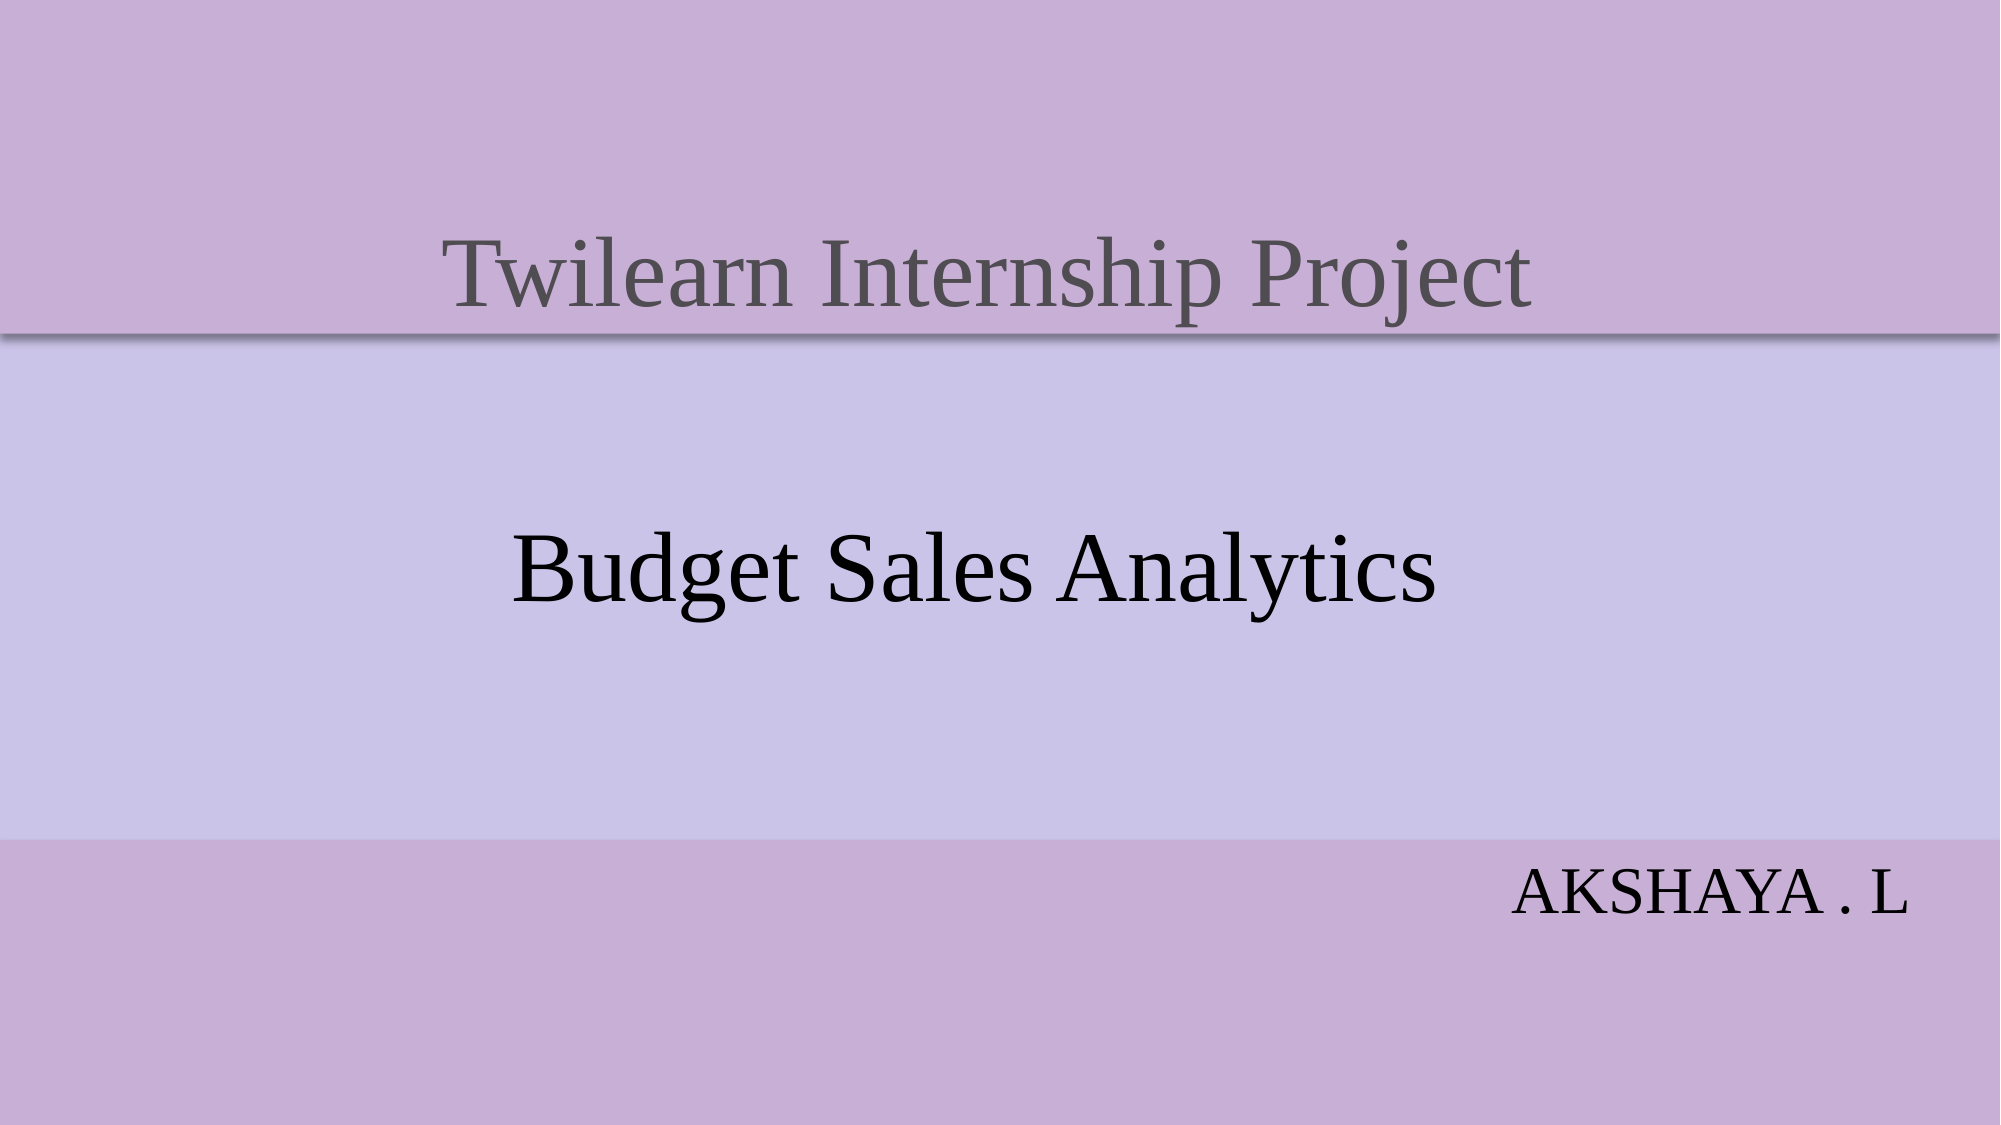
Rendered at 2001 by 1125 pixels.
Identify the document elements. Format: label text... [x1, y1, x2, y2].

title Twilearn Internship Project [0, 0, 2000, 334]
text_box Budget Sales Analytics [496, 494, 1454, 629]
subtitle AKSHAYA . L [0, 839, 2000, 1125]
